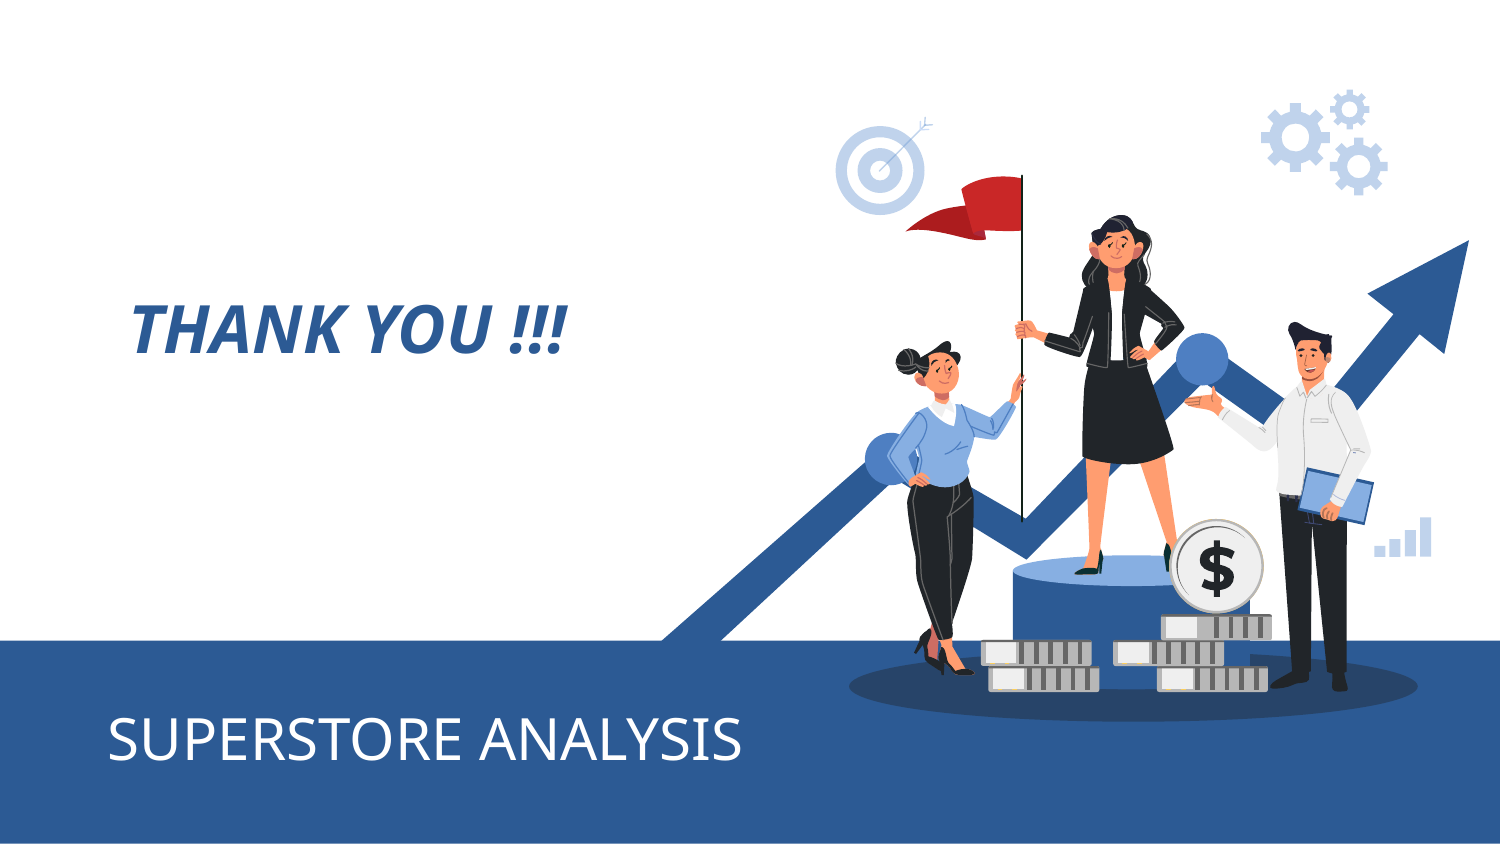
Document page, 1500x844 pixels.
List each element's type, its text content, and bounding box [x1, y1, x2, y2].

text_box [835, 89, 1432, 693]
title THANK YOU !!! [113, 161, 830, 509]
subtitle SUPERSTORE ANALYSIS [93, 667, 766, 807]
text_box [633, 239, 1470, 722]
